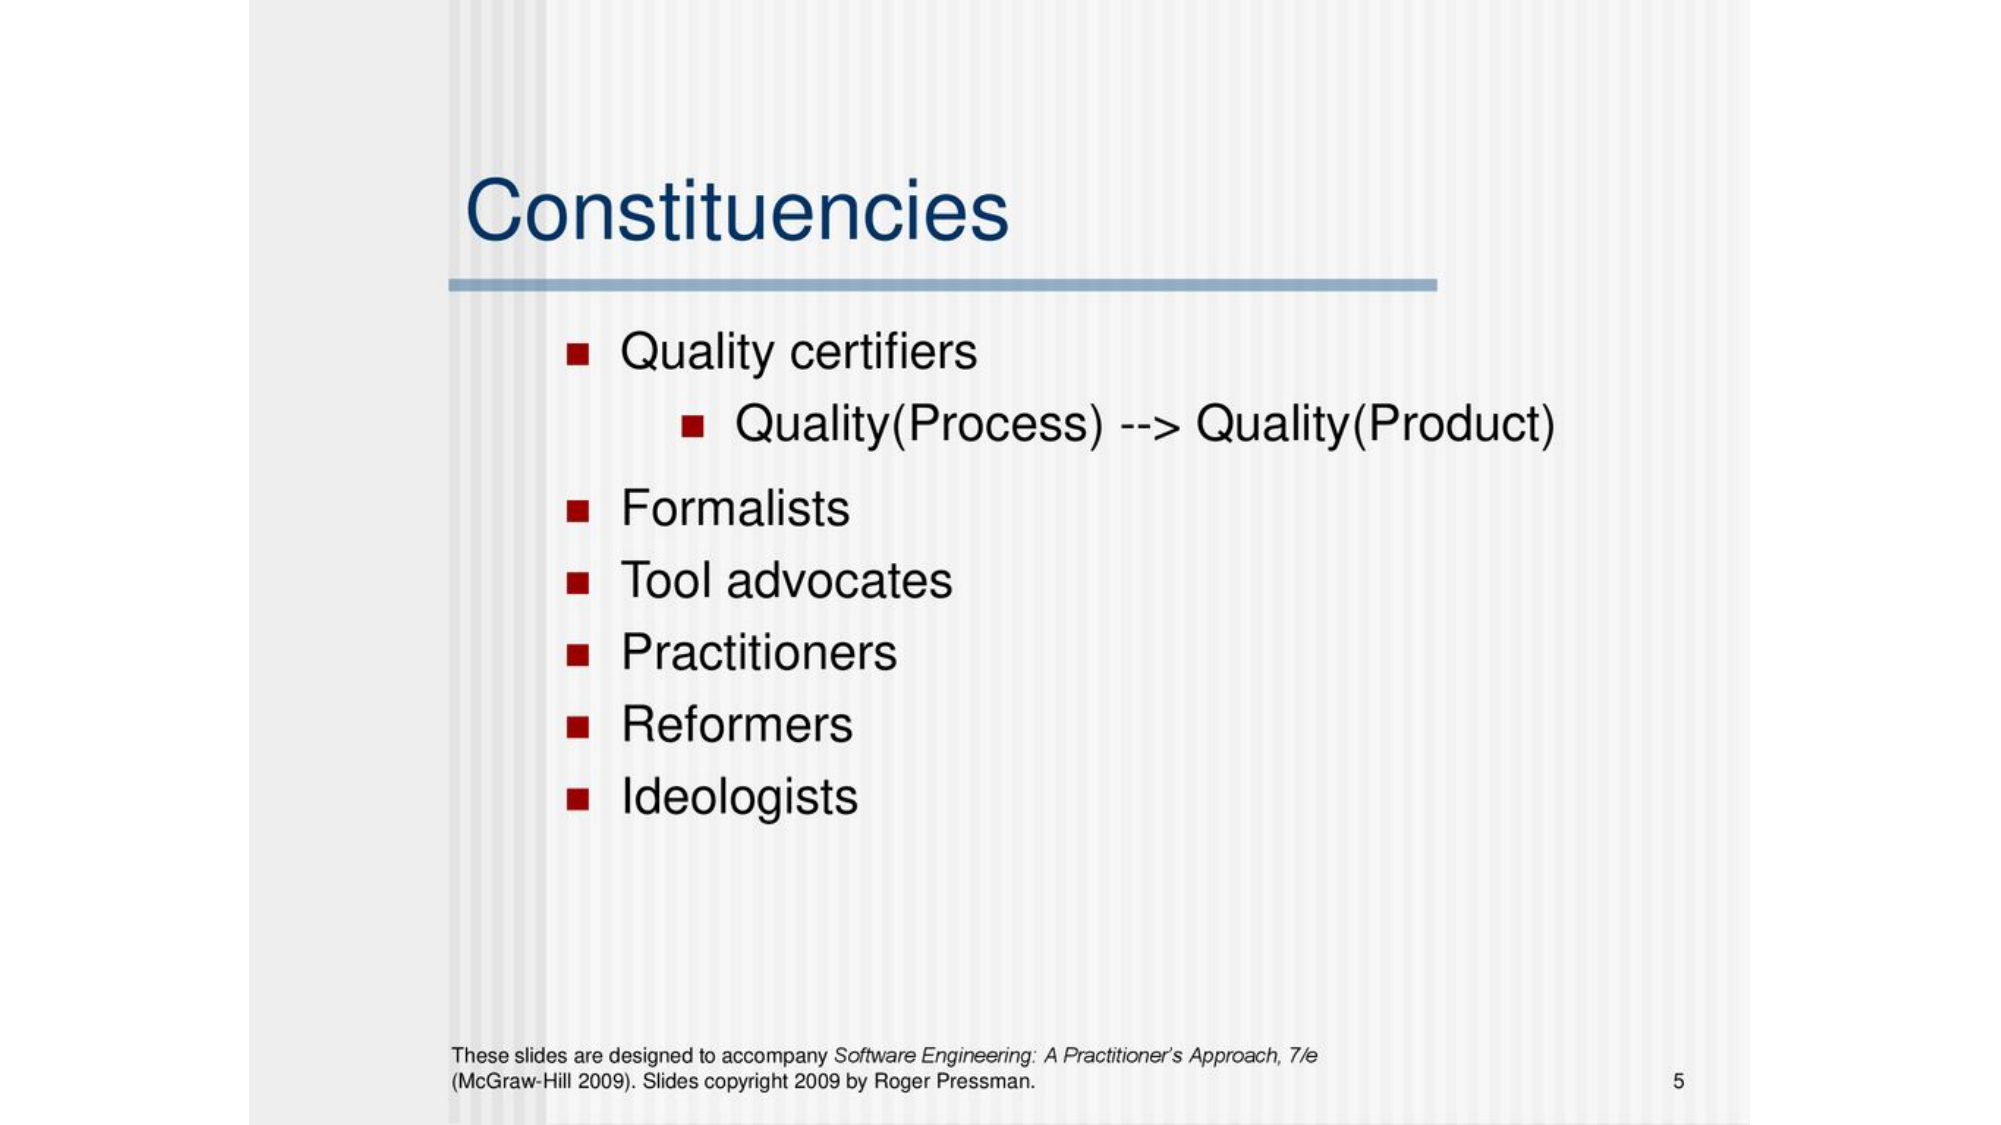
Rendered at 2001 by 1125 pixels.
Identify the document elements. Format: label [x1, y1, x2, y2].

picture [249, 0, 1750, 1125]
